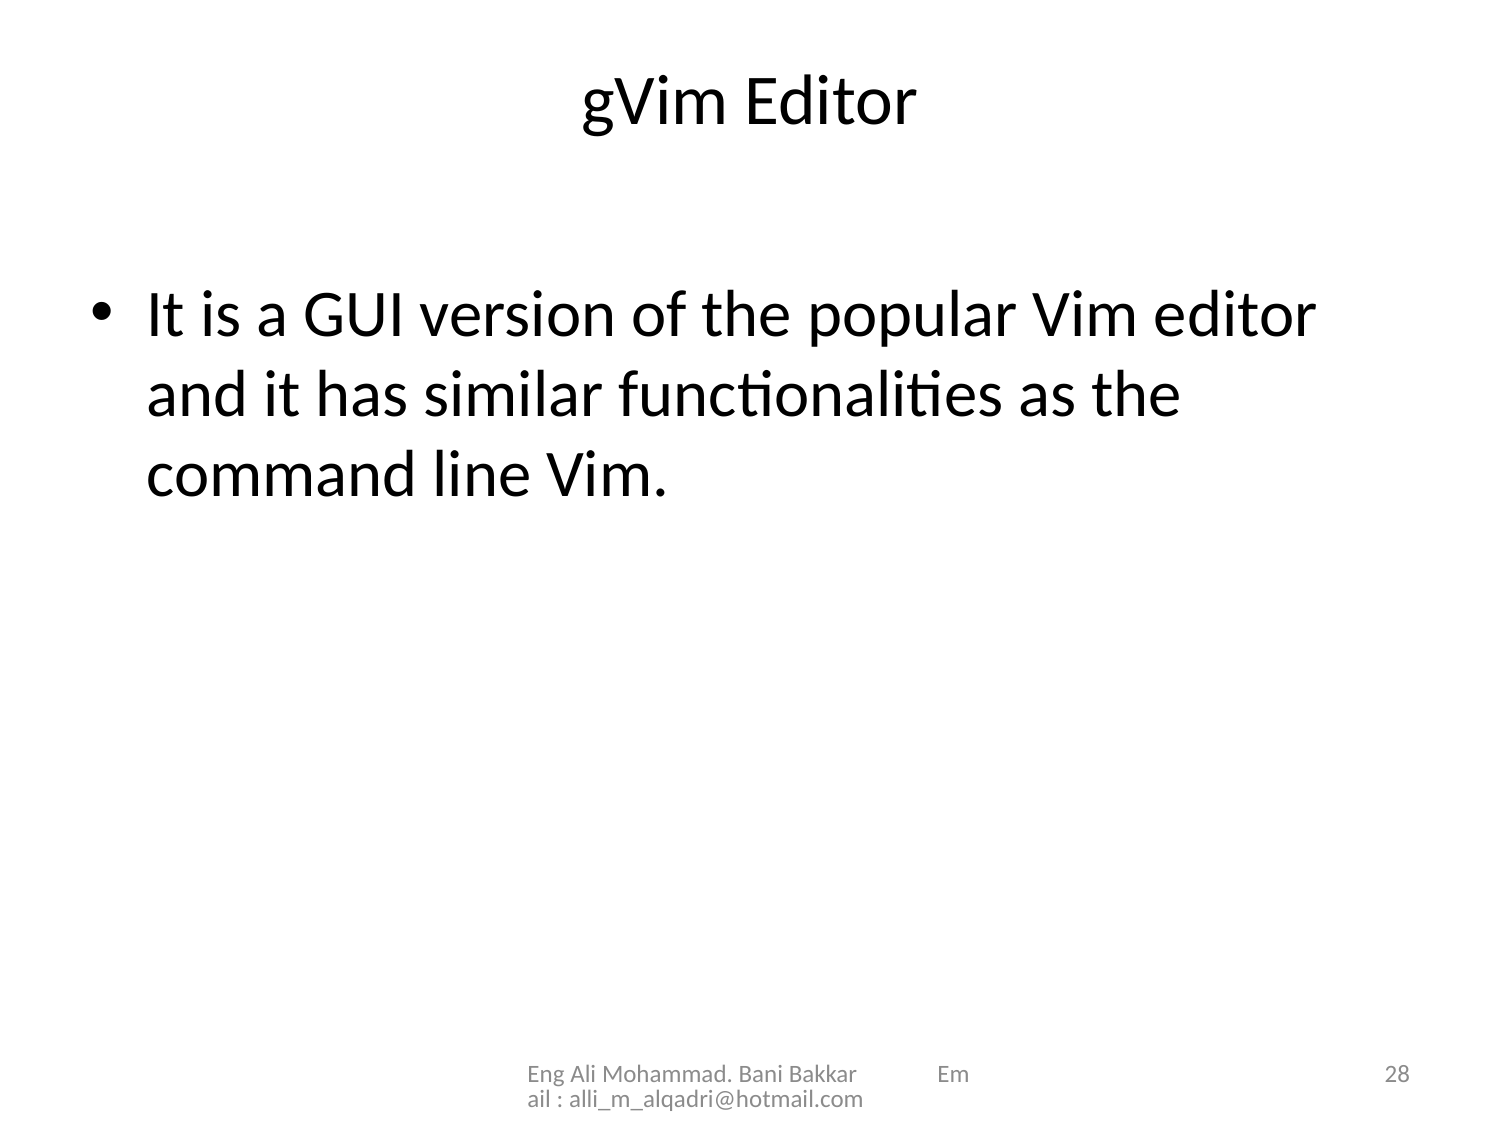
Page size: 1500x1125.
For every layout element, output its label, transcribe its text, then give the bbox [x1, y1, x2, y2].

list It is a GUI version of the popular Vim editor and it has similar functionalities as the command line Vim. [75, 262, 1425, 1005]
title gVim Editor [75, 45, 1425, 233]
slide_number 28 [1074, 1042, 1425, 1103]
footer Eng Ali Mohammad. Bani Bakkar Email : alli_m_alqadri@hotmail.com [512, 1042, 988, 1103]
